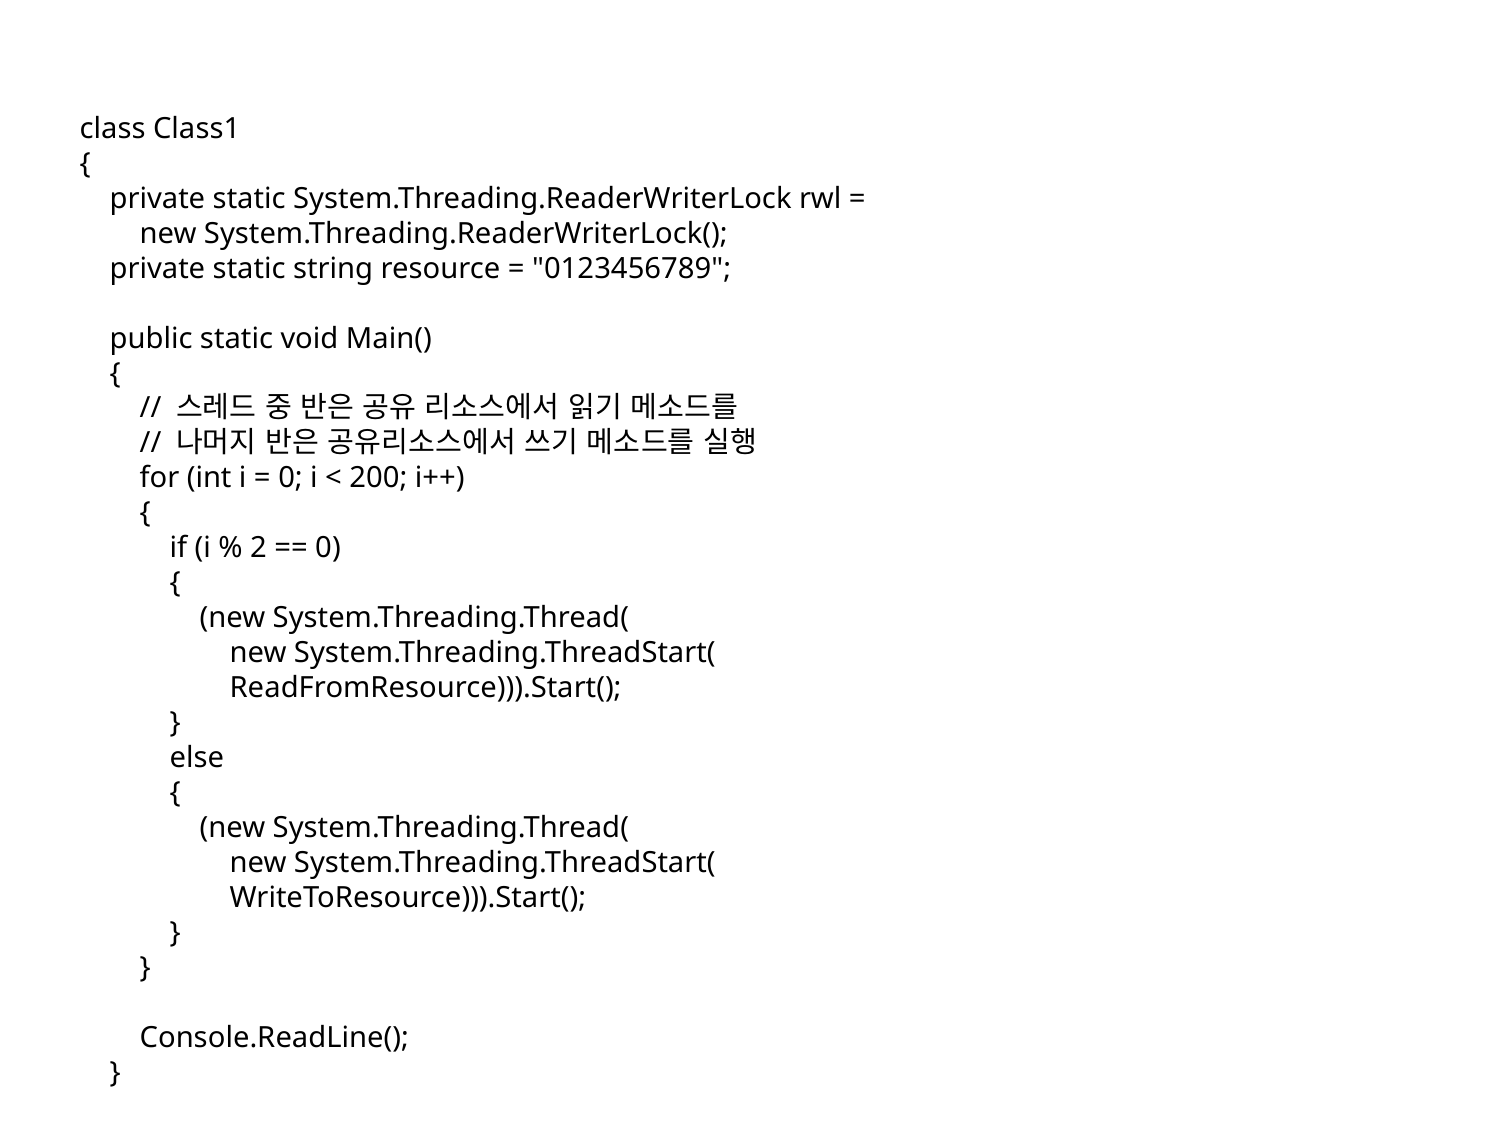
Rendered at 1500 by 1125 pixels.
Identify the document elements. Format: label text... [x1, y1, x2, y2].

text_box class Class1 { private static System.Threading.ReaderWriterLock rwl = new System.Threading.ReaderWriterLock(); private static string resource = "0123456789"; public static void Main() { // 스레드 중 반은 공유 리소스에서 읽기 메소드를 // 나머지 반은 공유리소스에서 쓰기 메소드를 실행 for (int i = 0; i < 200; i++) { if (i % 2 == 0) { (new System.Threading.Thread( new System.Threading.ThreadStart( ReadFromResource))).Start(); } else { (new System.Threading.Thread( new System.Threading.ThreadStart( WriteToResource))).Start(); } } Console.ReadLine(); } [64, 101, 1329, 1096]
